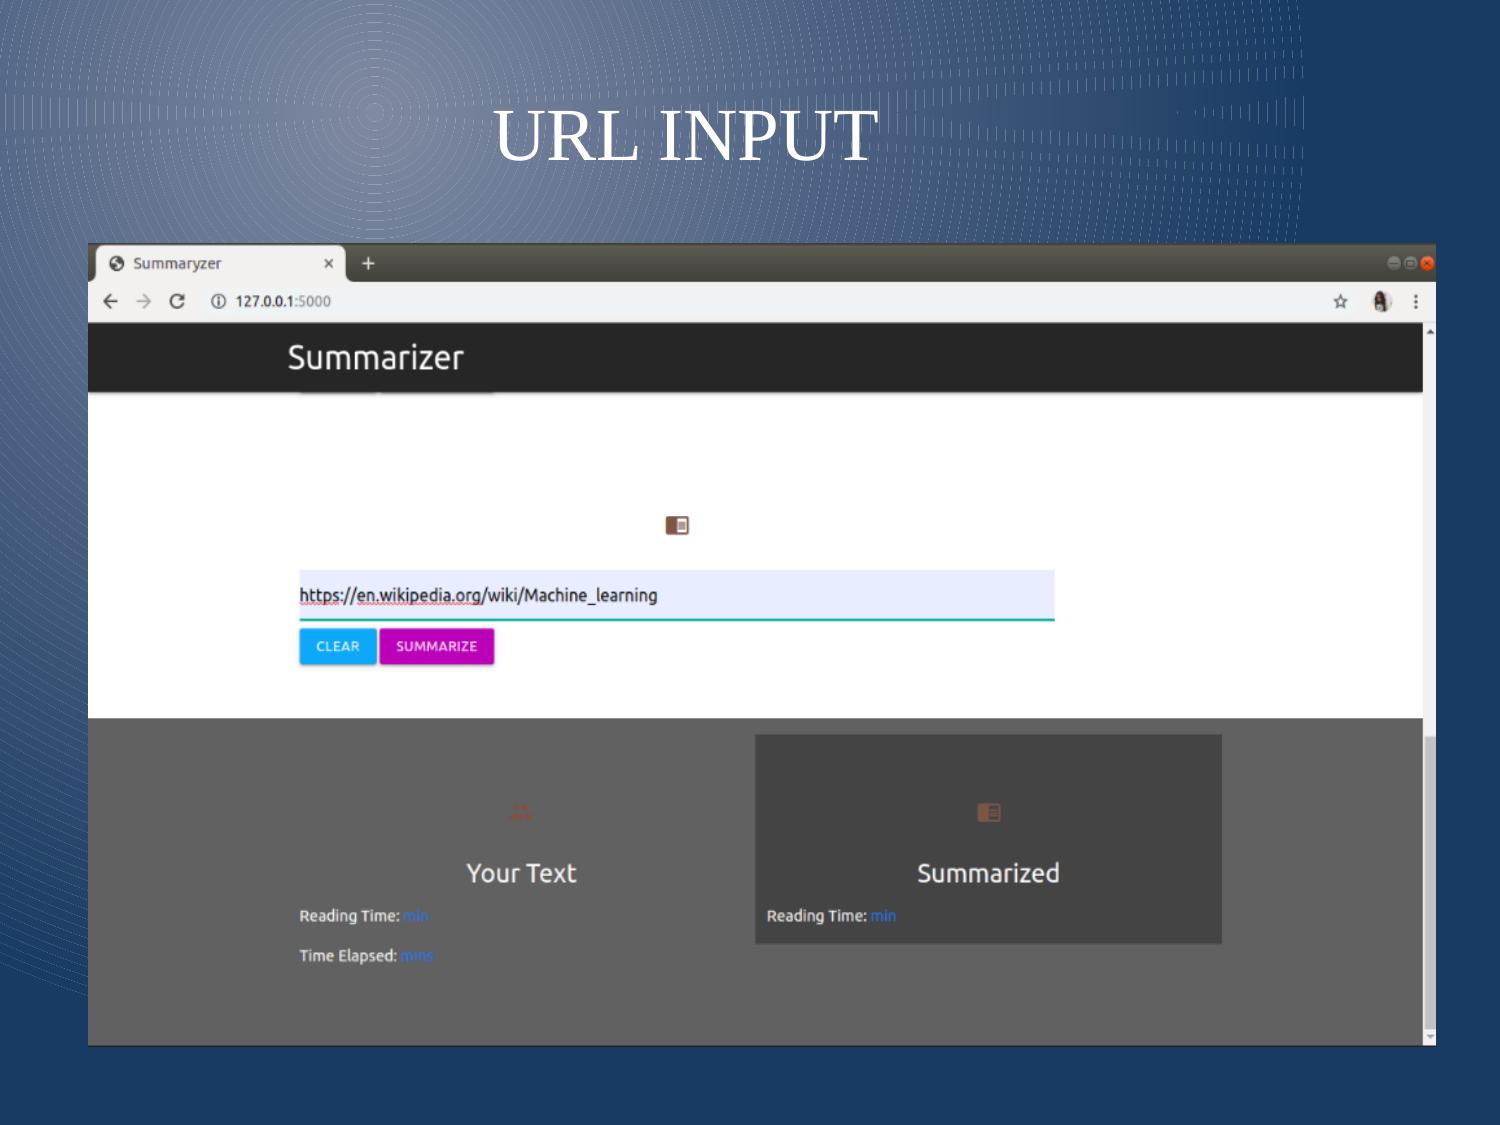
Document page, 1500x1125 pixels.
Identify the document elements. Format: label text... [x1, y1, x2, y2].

title url input [91, 78, 1281, 220]
picture [88, 243, 1436, 1047]
